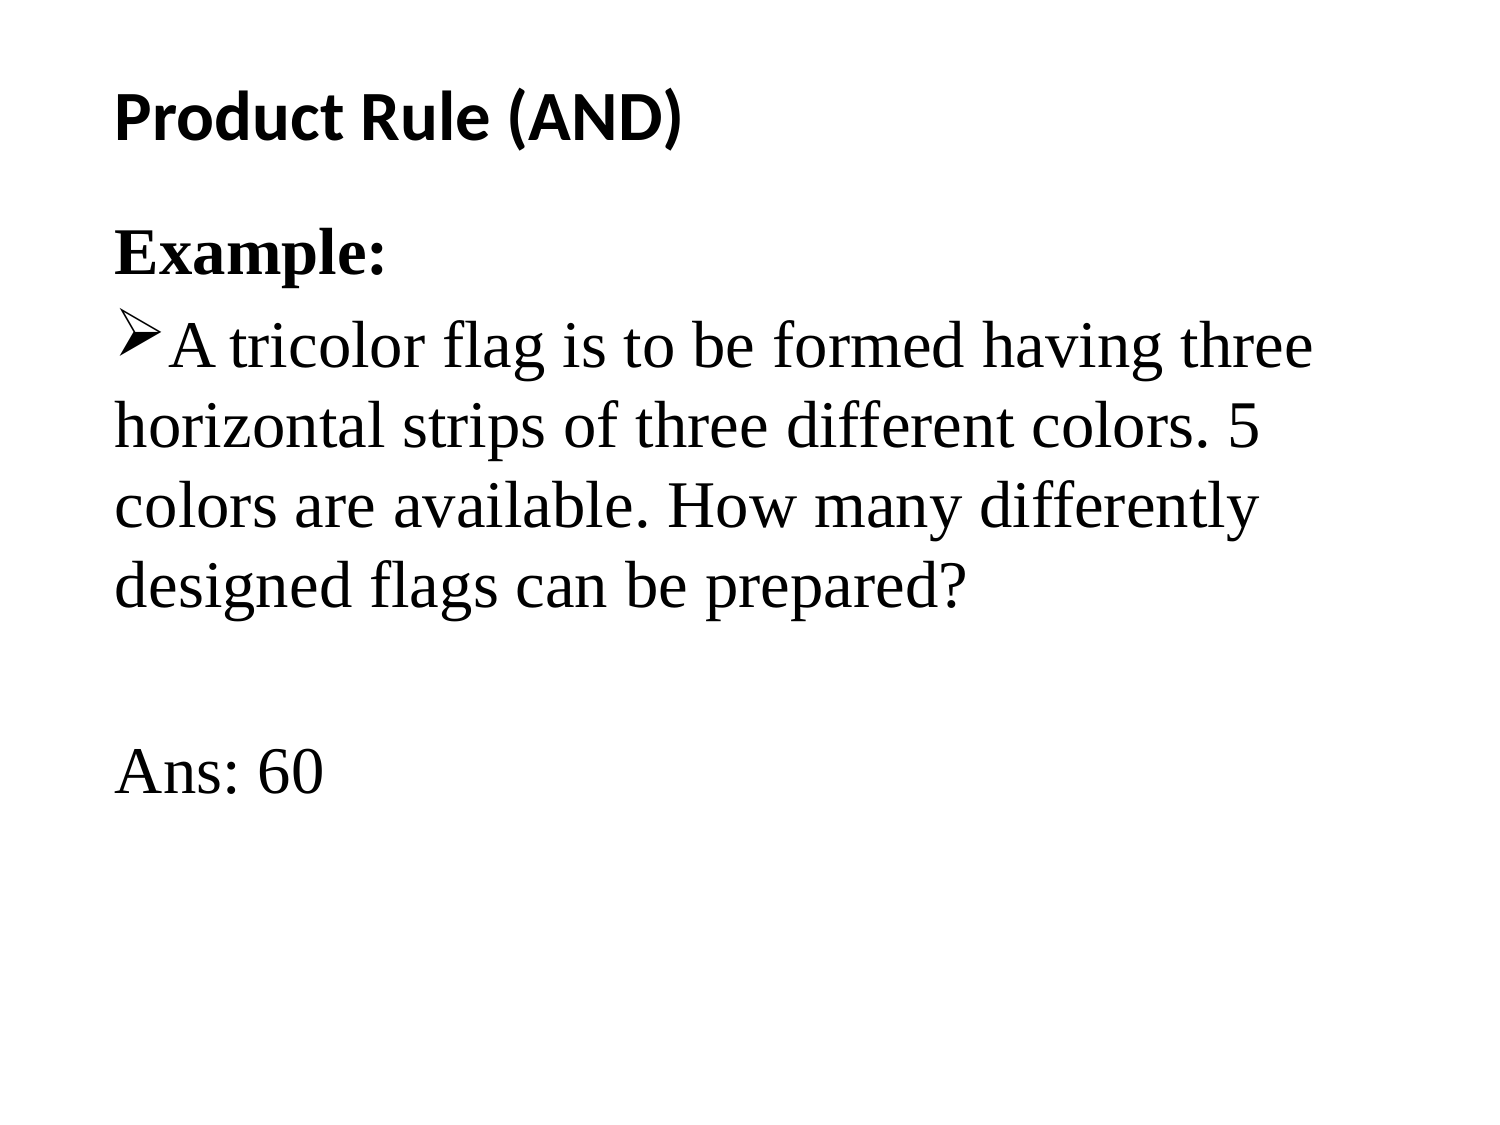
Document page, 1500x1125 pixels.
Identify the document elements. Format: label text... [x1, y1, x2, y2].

subtitle Example: A tricolor flag is to be formed having three horizontal strips of three different colors. 5 colors are available. How many differently designed flags can be prepared? Ans: 60 [99, 200, 1425, 925]
title Product Rule (AND) [99, 62, 1375, 163]
